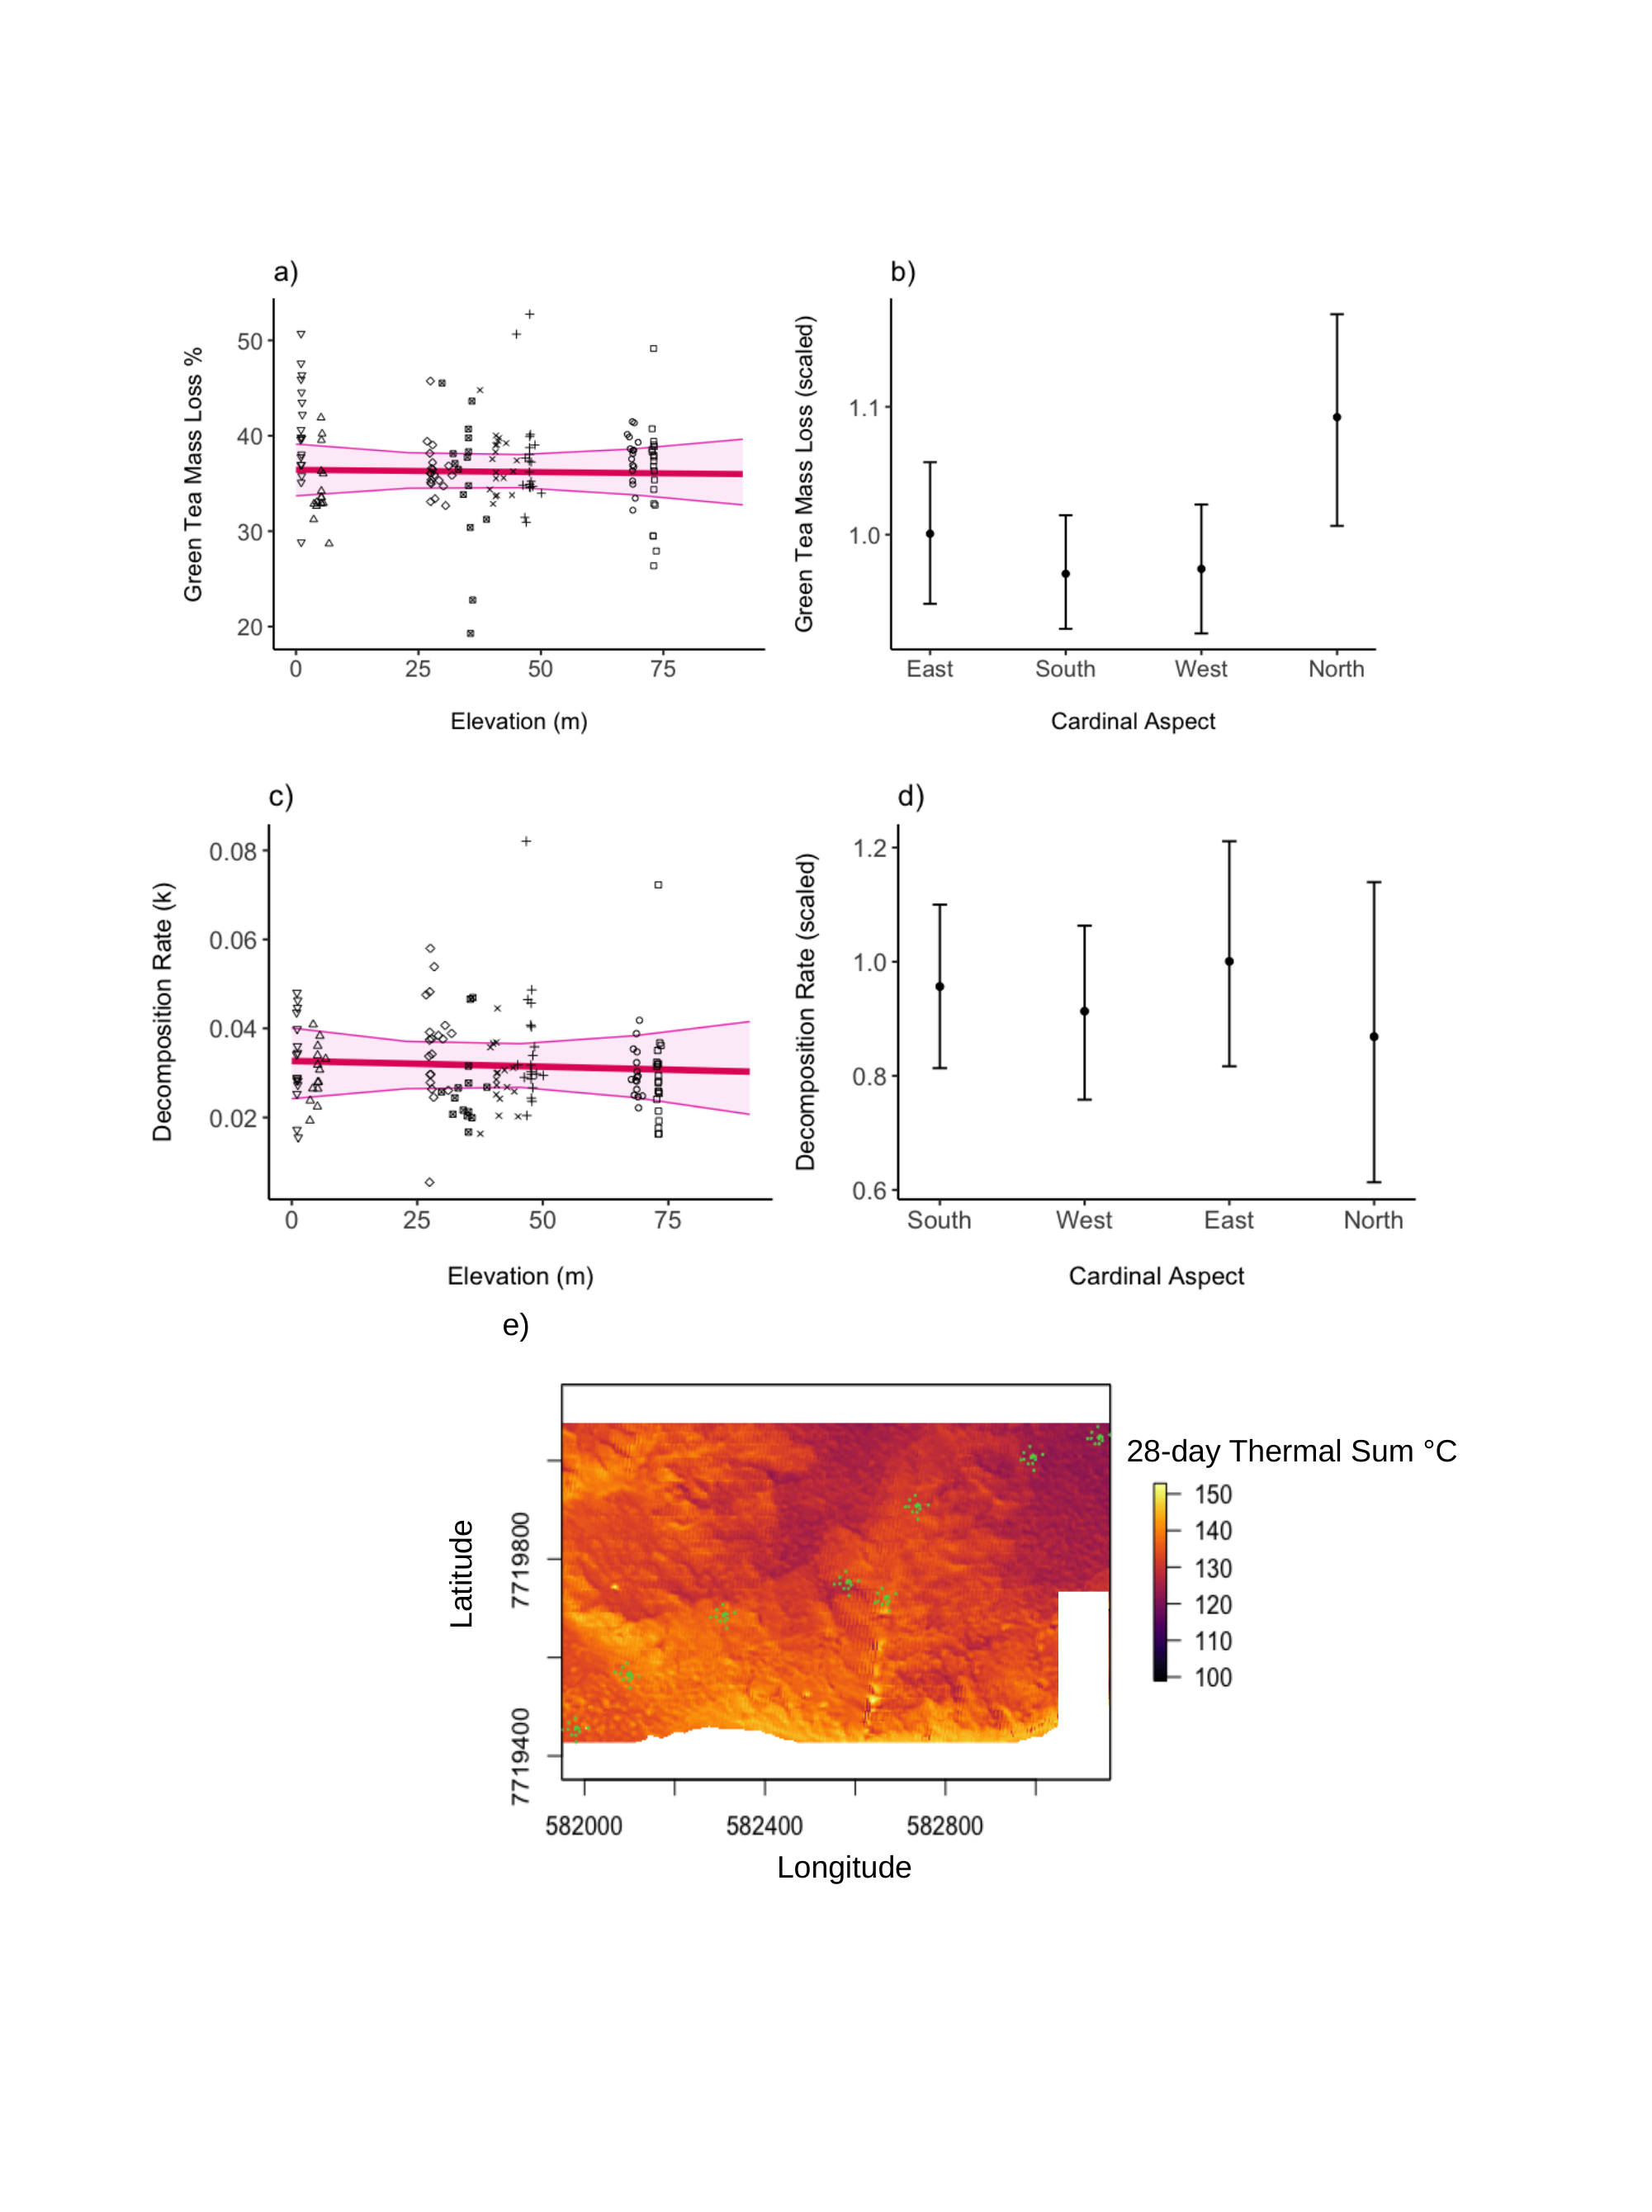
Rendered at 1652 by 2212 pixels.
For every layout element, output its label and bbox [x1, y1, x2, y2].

text_box [90, 154, 1561, 1921]
